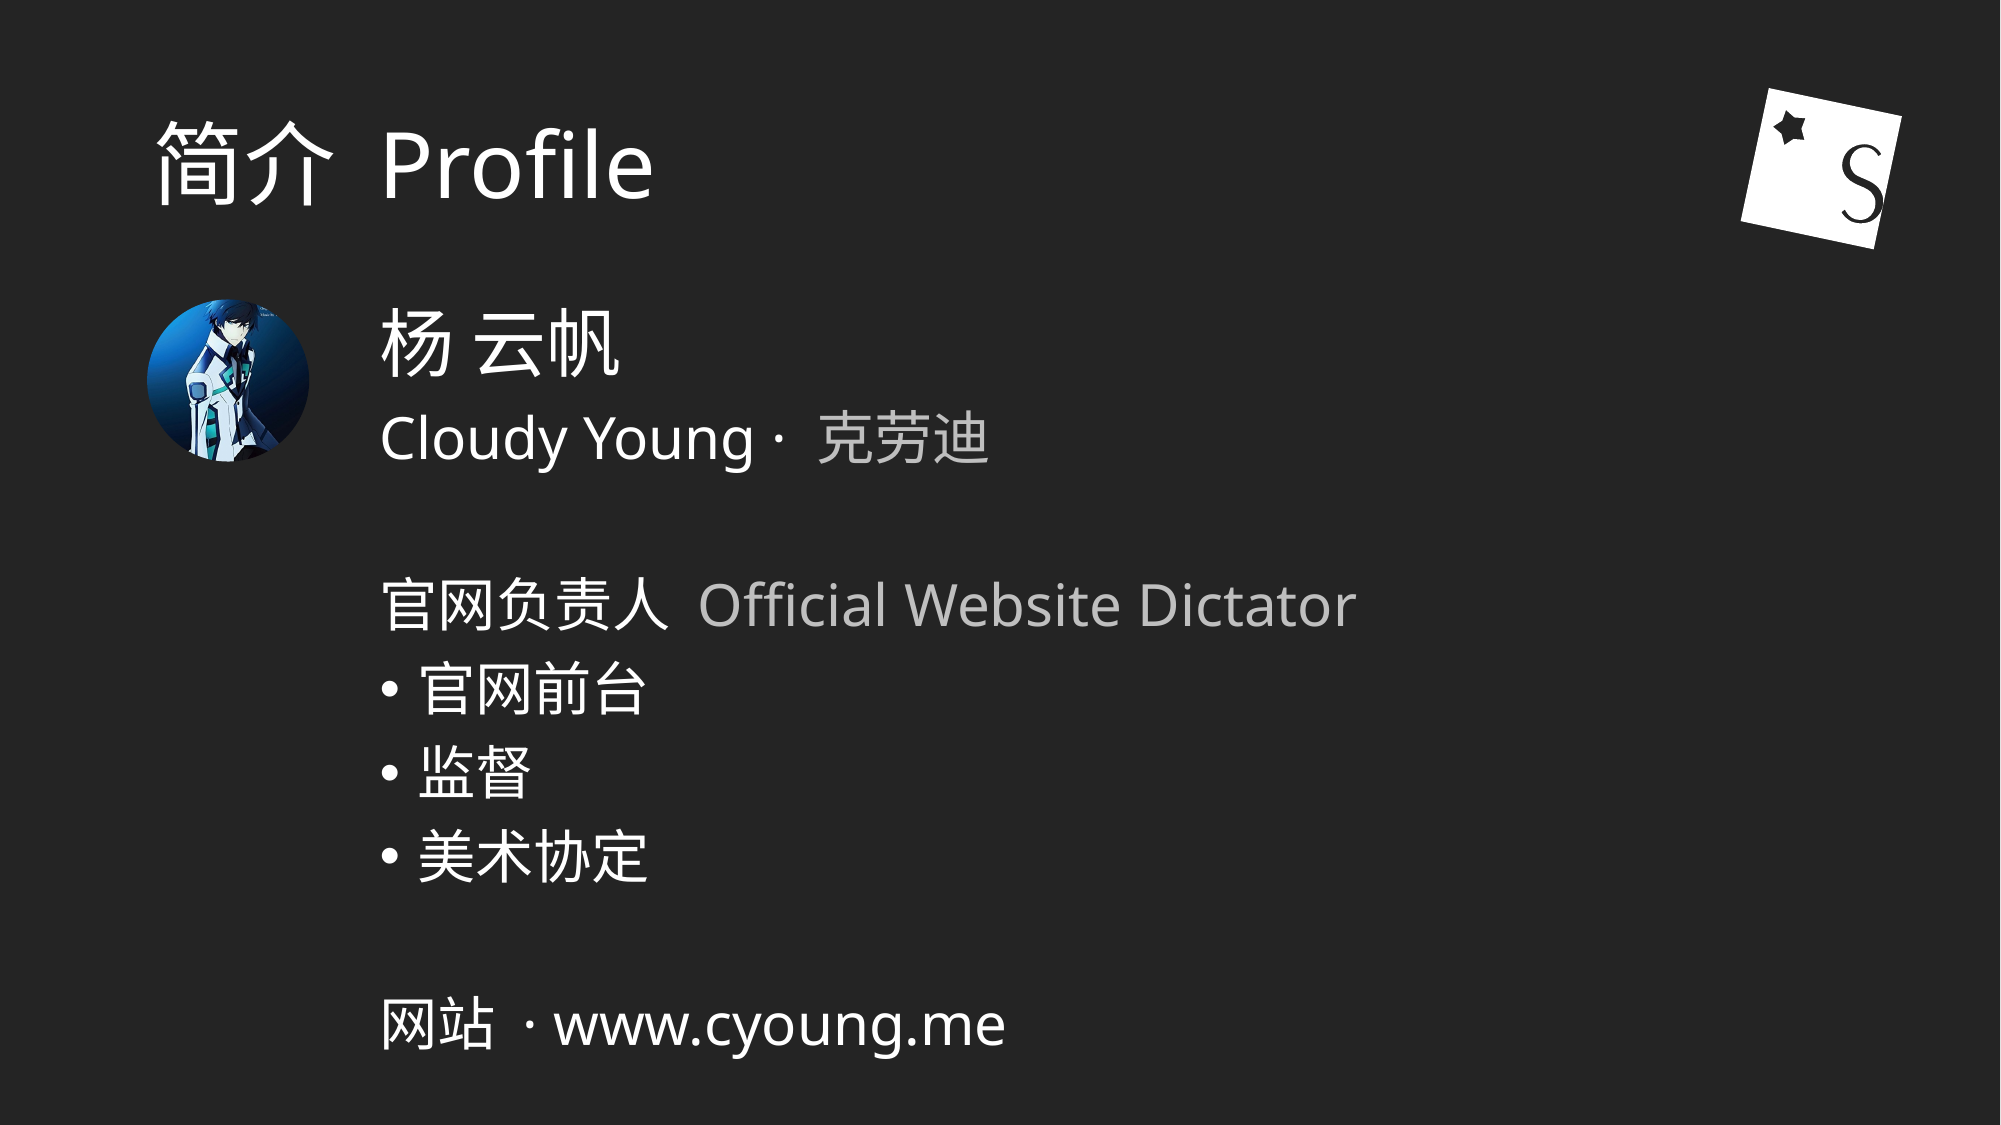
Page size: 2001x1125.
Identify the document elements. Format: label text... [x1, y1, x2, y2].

list 杨 云帆 Cloudy Young · 克劳迪 官网负责人 Official Website Dictator 官网前台 监督 美术协定 网站 · www.cyoung.me [364, 299, 1902, 1125]
picture [147, 299, 310, 462]
title 简介 Profile [137, 59, 1863, 278]
